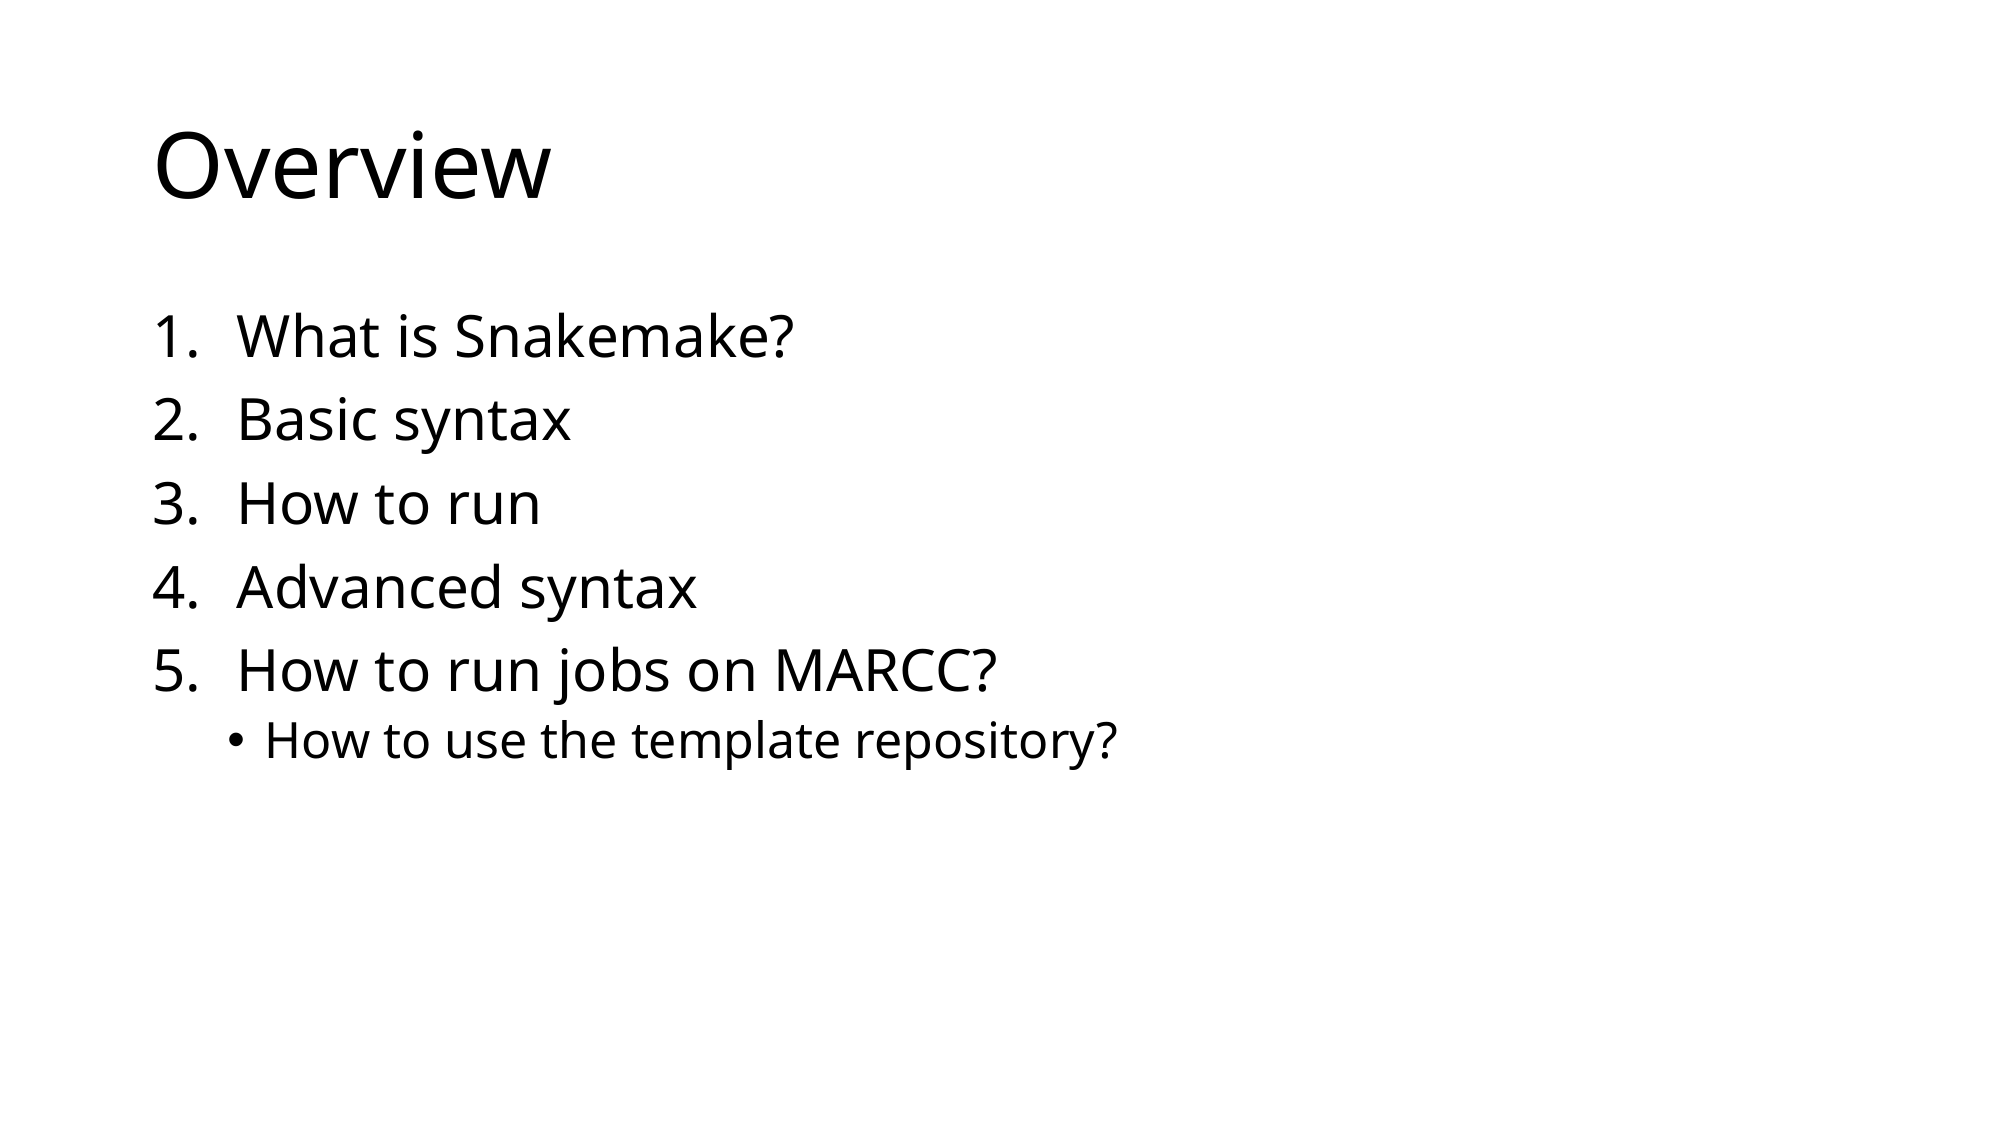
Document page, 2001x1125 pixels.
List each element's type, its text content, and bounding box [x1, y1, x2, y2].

title Overview [137, 59, 1863, 278]
list What is Snakemake? Basic syntax How to run Advanced syntax How to run jobs on MARCC? How to use the template repository? [137, 299, 1863, 1014]
